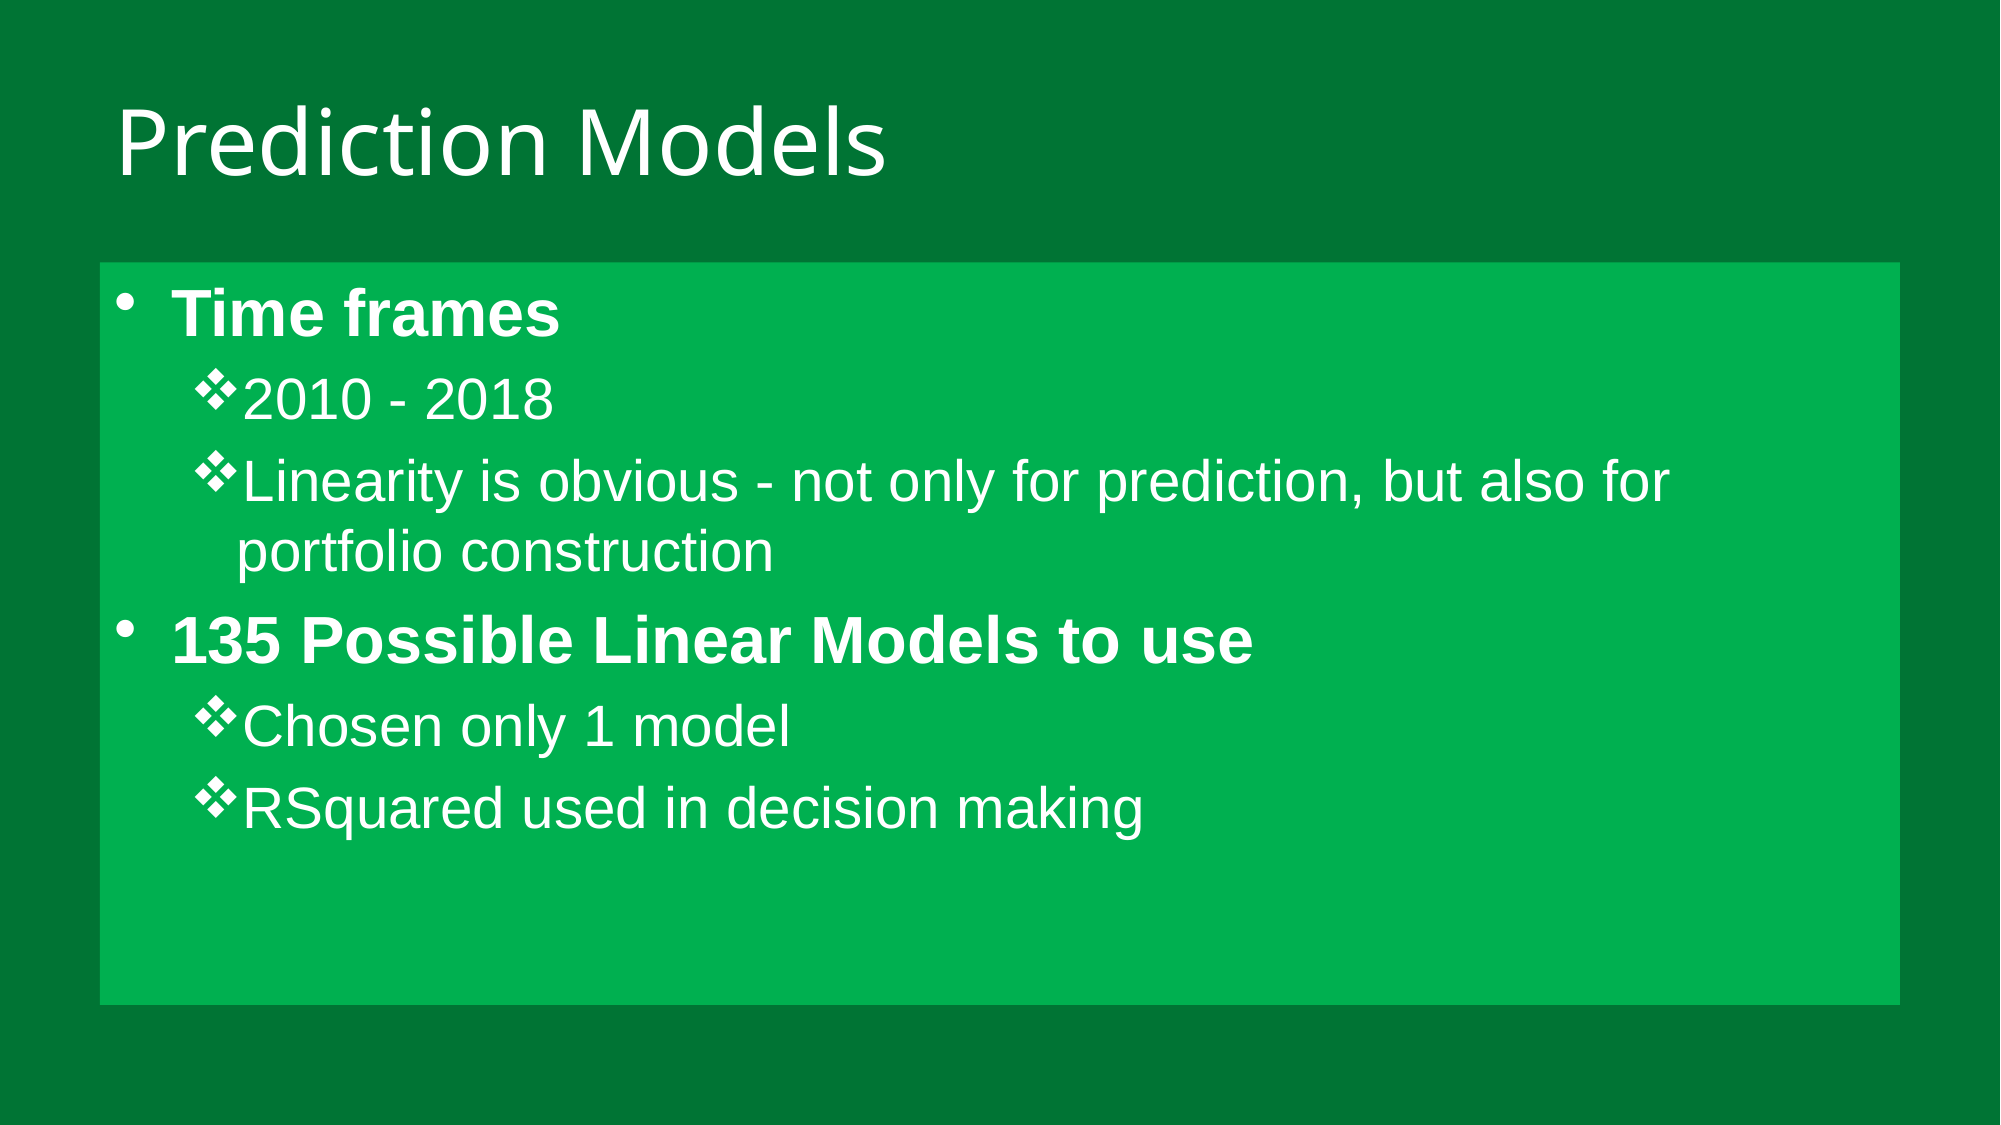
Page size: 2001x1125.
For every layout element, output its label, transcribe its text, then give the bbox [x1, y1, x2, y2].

list Time frames 2010 - 2018 Linearity is obvious - not only for prediction, but also for portfolio construction 135 Possible Linear Models to use Chosen only 1 model RSquared used in decision making [99, 262, 1901, 1006]
title Prediction Models [99, 44, 1901, 233]
